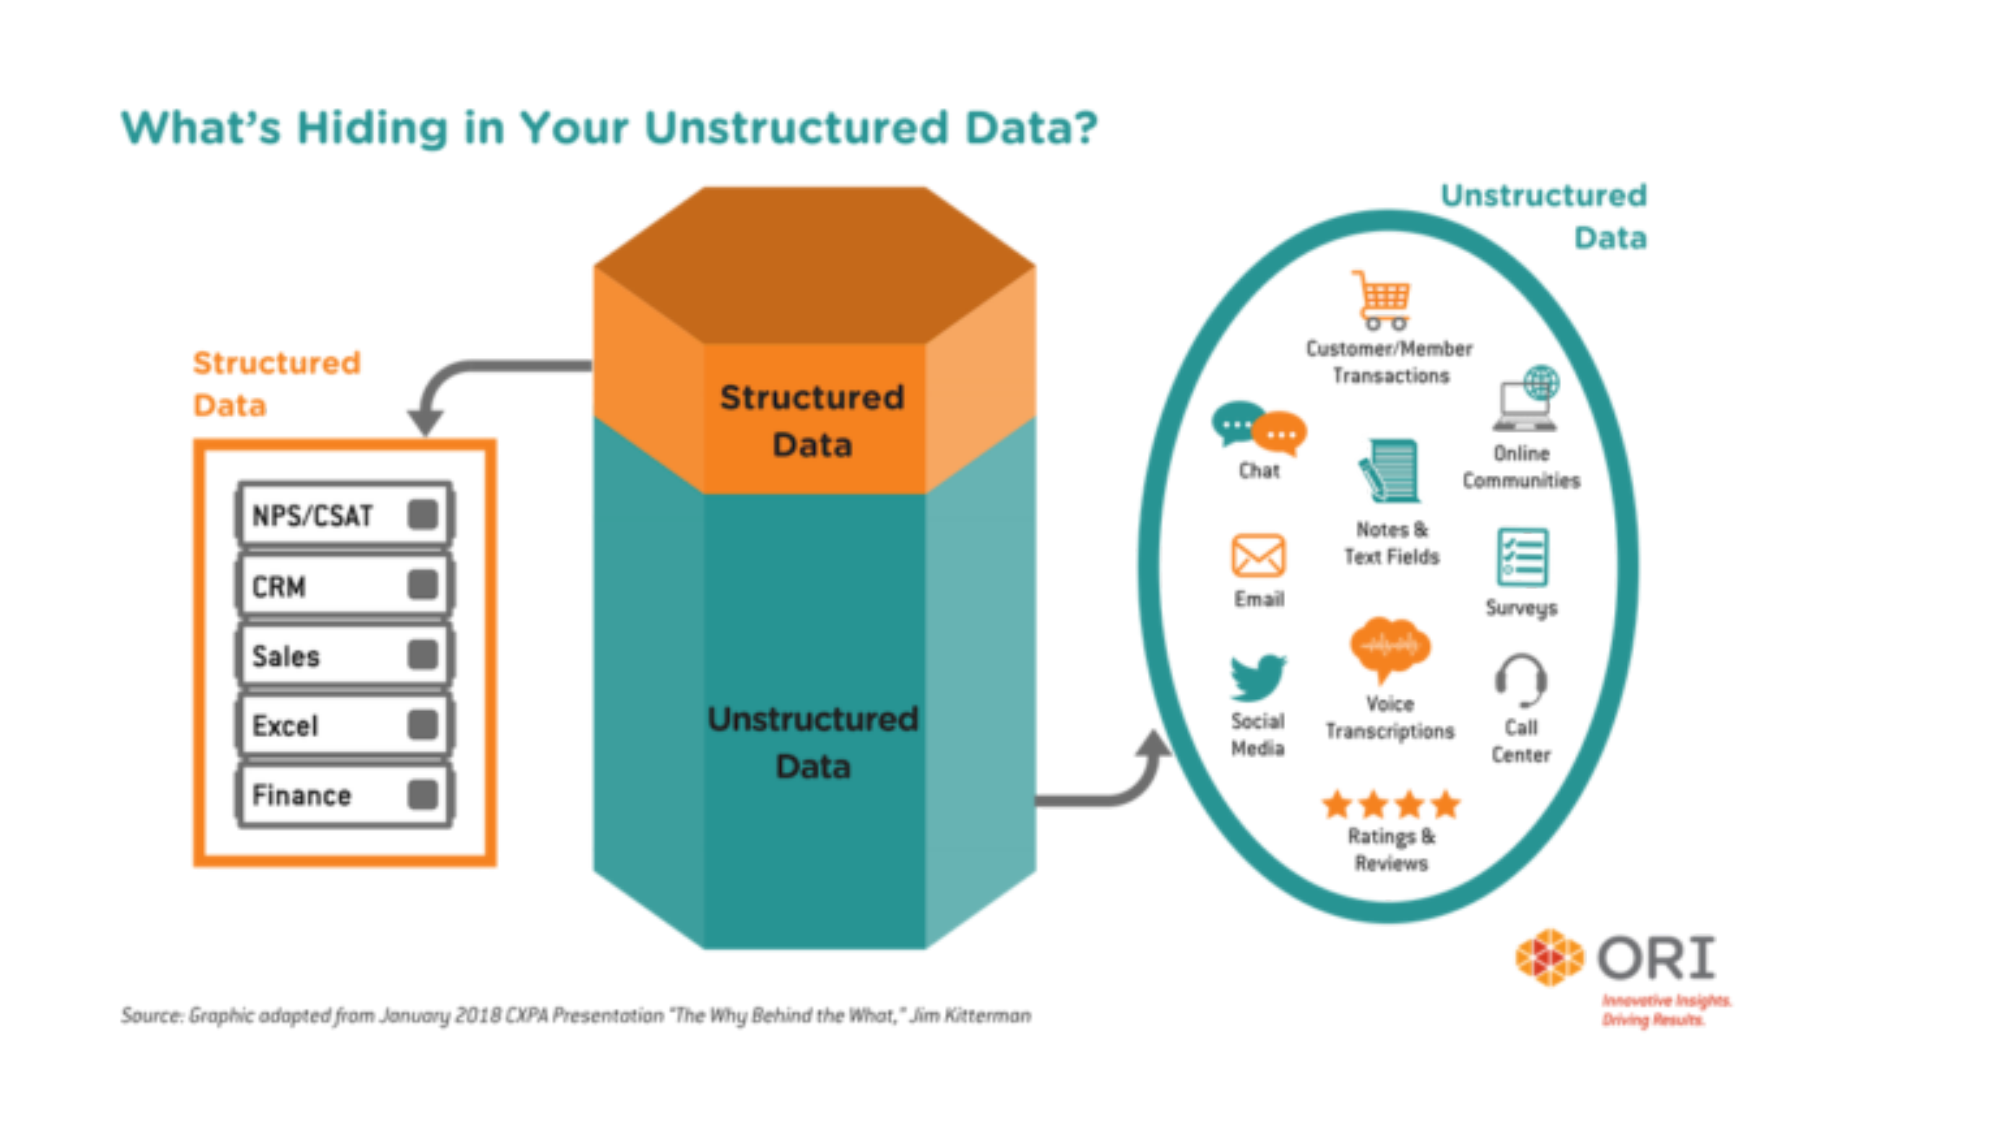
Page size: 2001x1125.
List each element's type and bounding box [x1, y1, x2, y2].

picture [85, 63, 1777, 1065]
